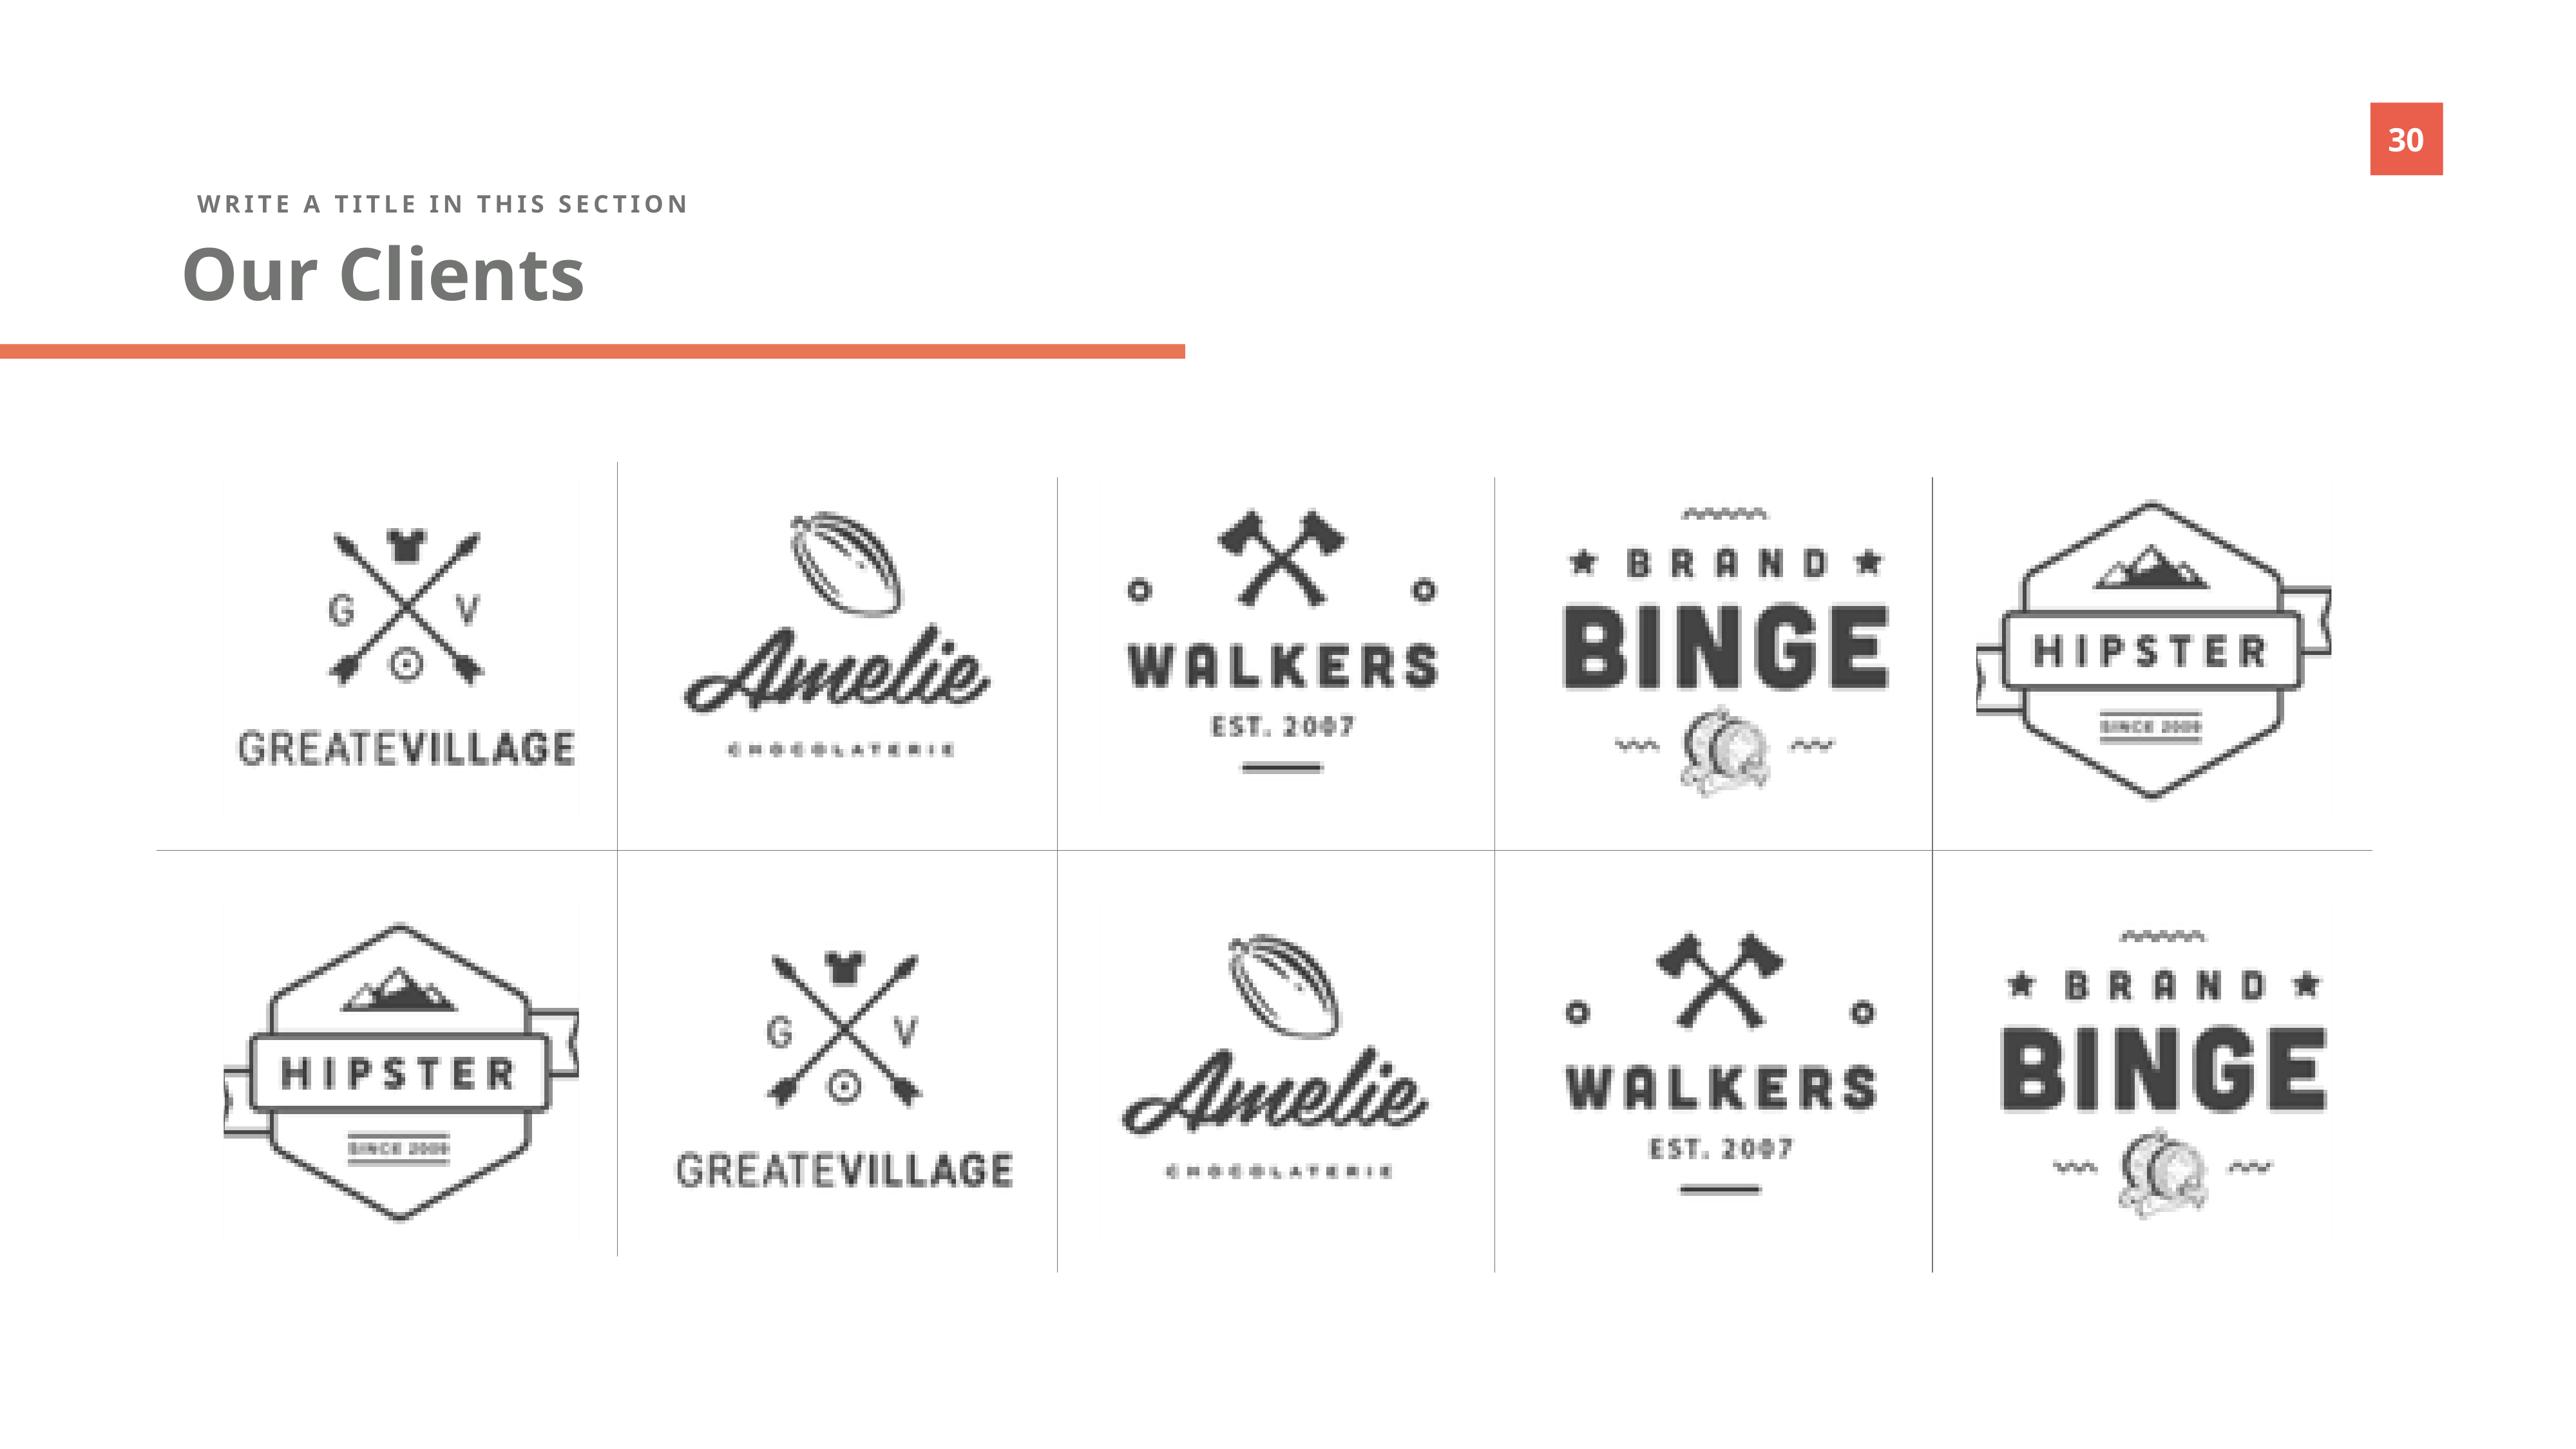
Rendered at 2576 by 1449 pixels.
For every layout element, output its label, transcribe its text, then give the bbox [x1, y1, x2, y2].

picture [1100, 479, 1455, 819]
picture [1100, 902, 1455, 1241]
picture [1976, 479, 2332, 819]
picture [662, 902, 1017, 1241]
text_box Our Clients [171, 223, 596, 320]
picture [224, 479, 579, 819]
picture [662, 479, 1017, 819]
picture [1538, 902, 1894, 1241]
text_box [0, 343, 1186, 359]
picture [224, 902, 579, 1241]
text_box WRITE A TITLE IN THIS SECTION [187, 184, 698, 223]
picture [1538, 479, 1894, 819]
picture [1976, 902, 2332, 1241]
